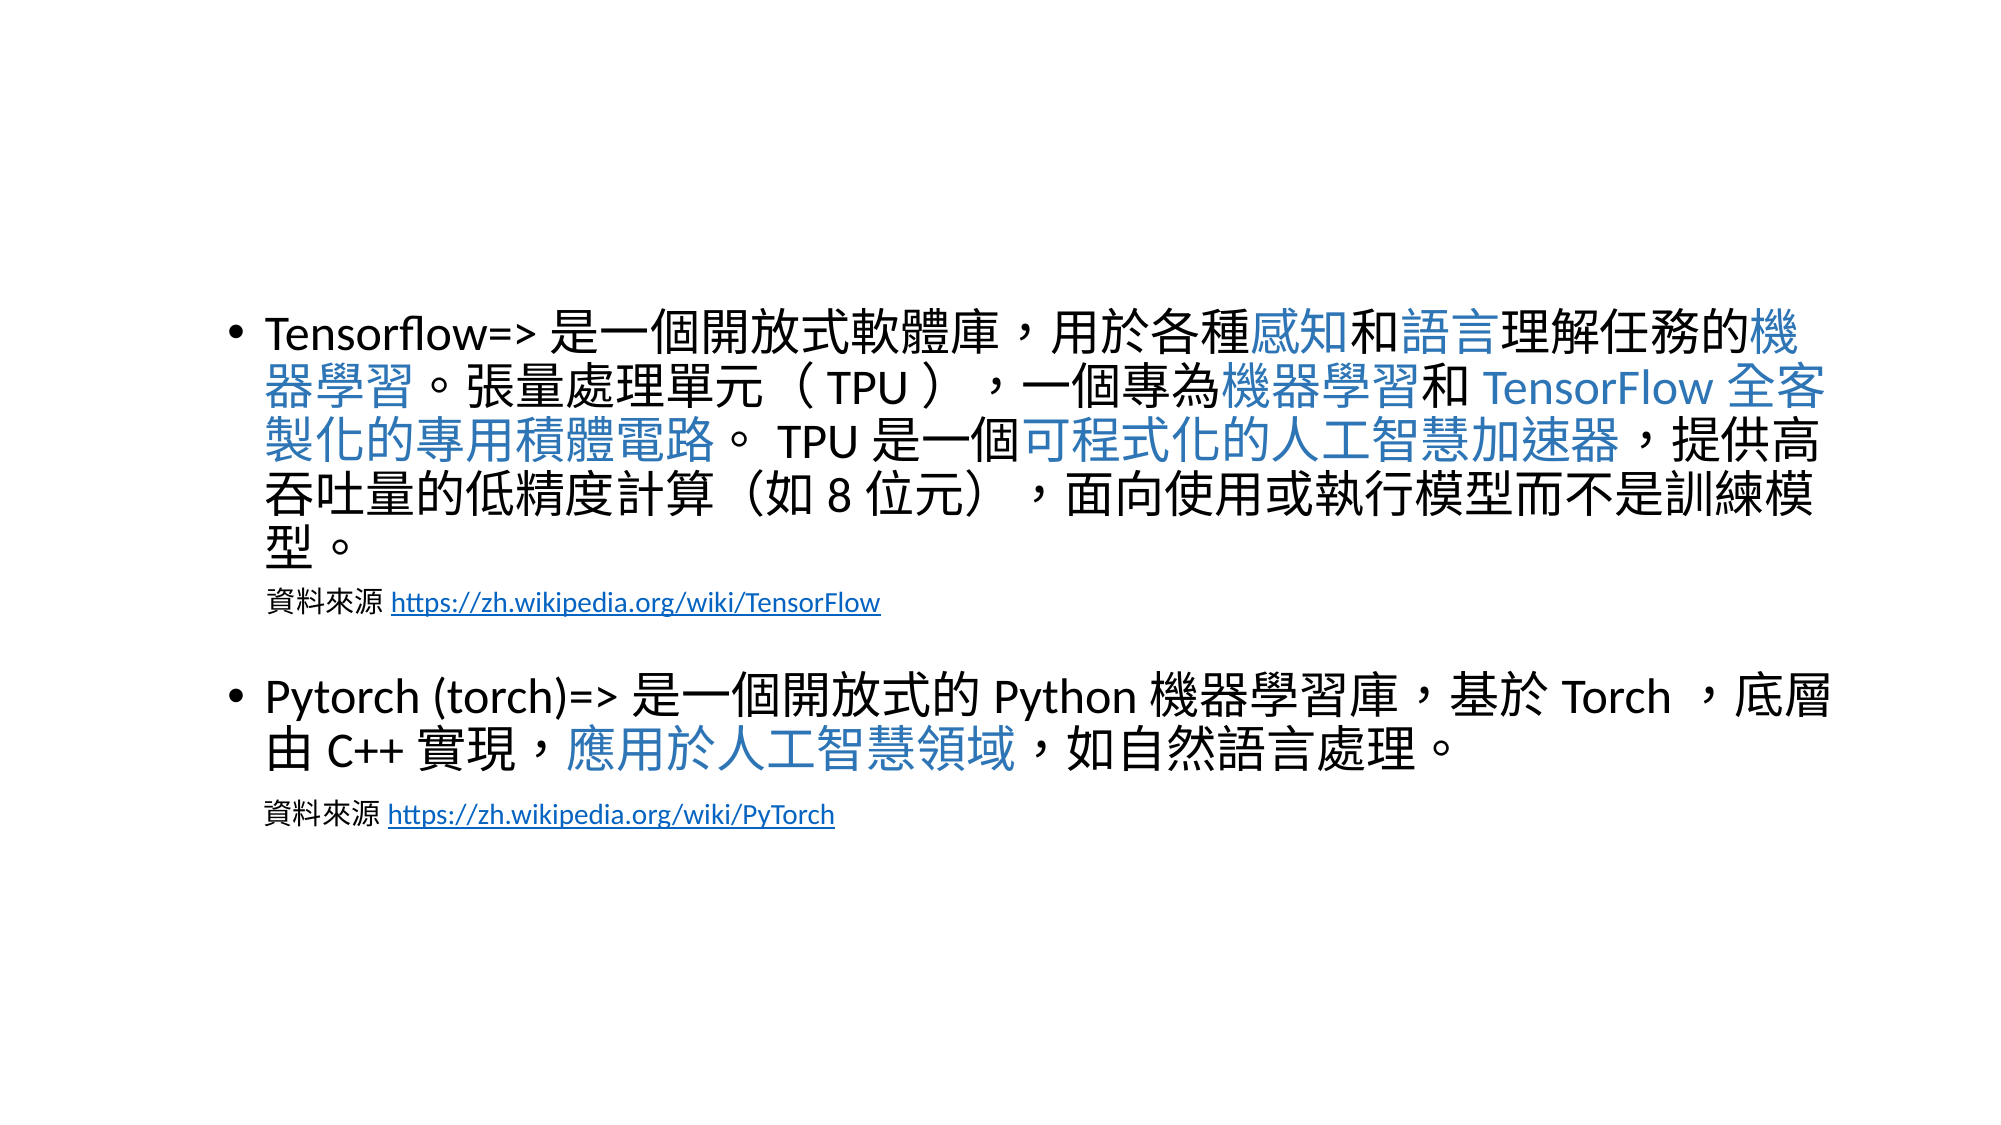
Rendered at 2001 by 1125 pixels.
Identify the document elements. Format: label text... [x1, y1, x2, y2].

list Tensorflow=>是一個開放式軟體庫，用於各種感知和語言理解任務的機器學習。張量處理單元（TPU），一個專為機器學習和TensorFlow全客製化的專用積體電路。TPU是一個可程式化的人工智慧加速器，提供高吞吐量的低精度計算（如8位元），面向使用或執行模型而不是訓練模型。 資料來源https://zh.wikipedia.org/wiki/TensorFlow Pytorch (torch)=>是一個開放式的Python機器學習庫，基於Torch，底層由C++實現，應用於人工智慧領域，如自然語言處理。 資料來源https://zh.wikipedia.org/wiki/PyTorch [137, 299, 1863, 1014]
